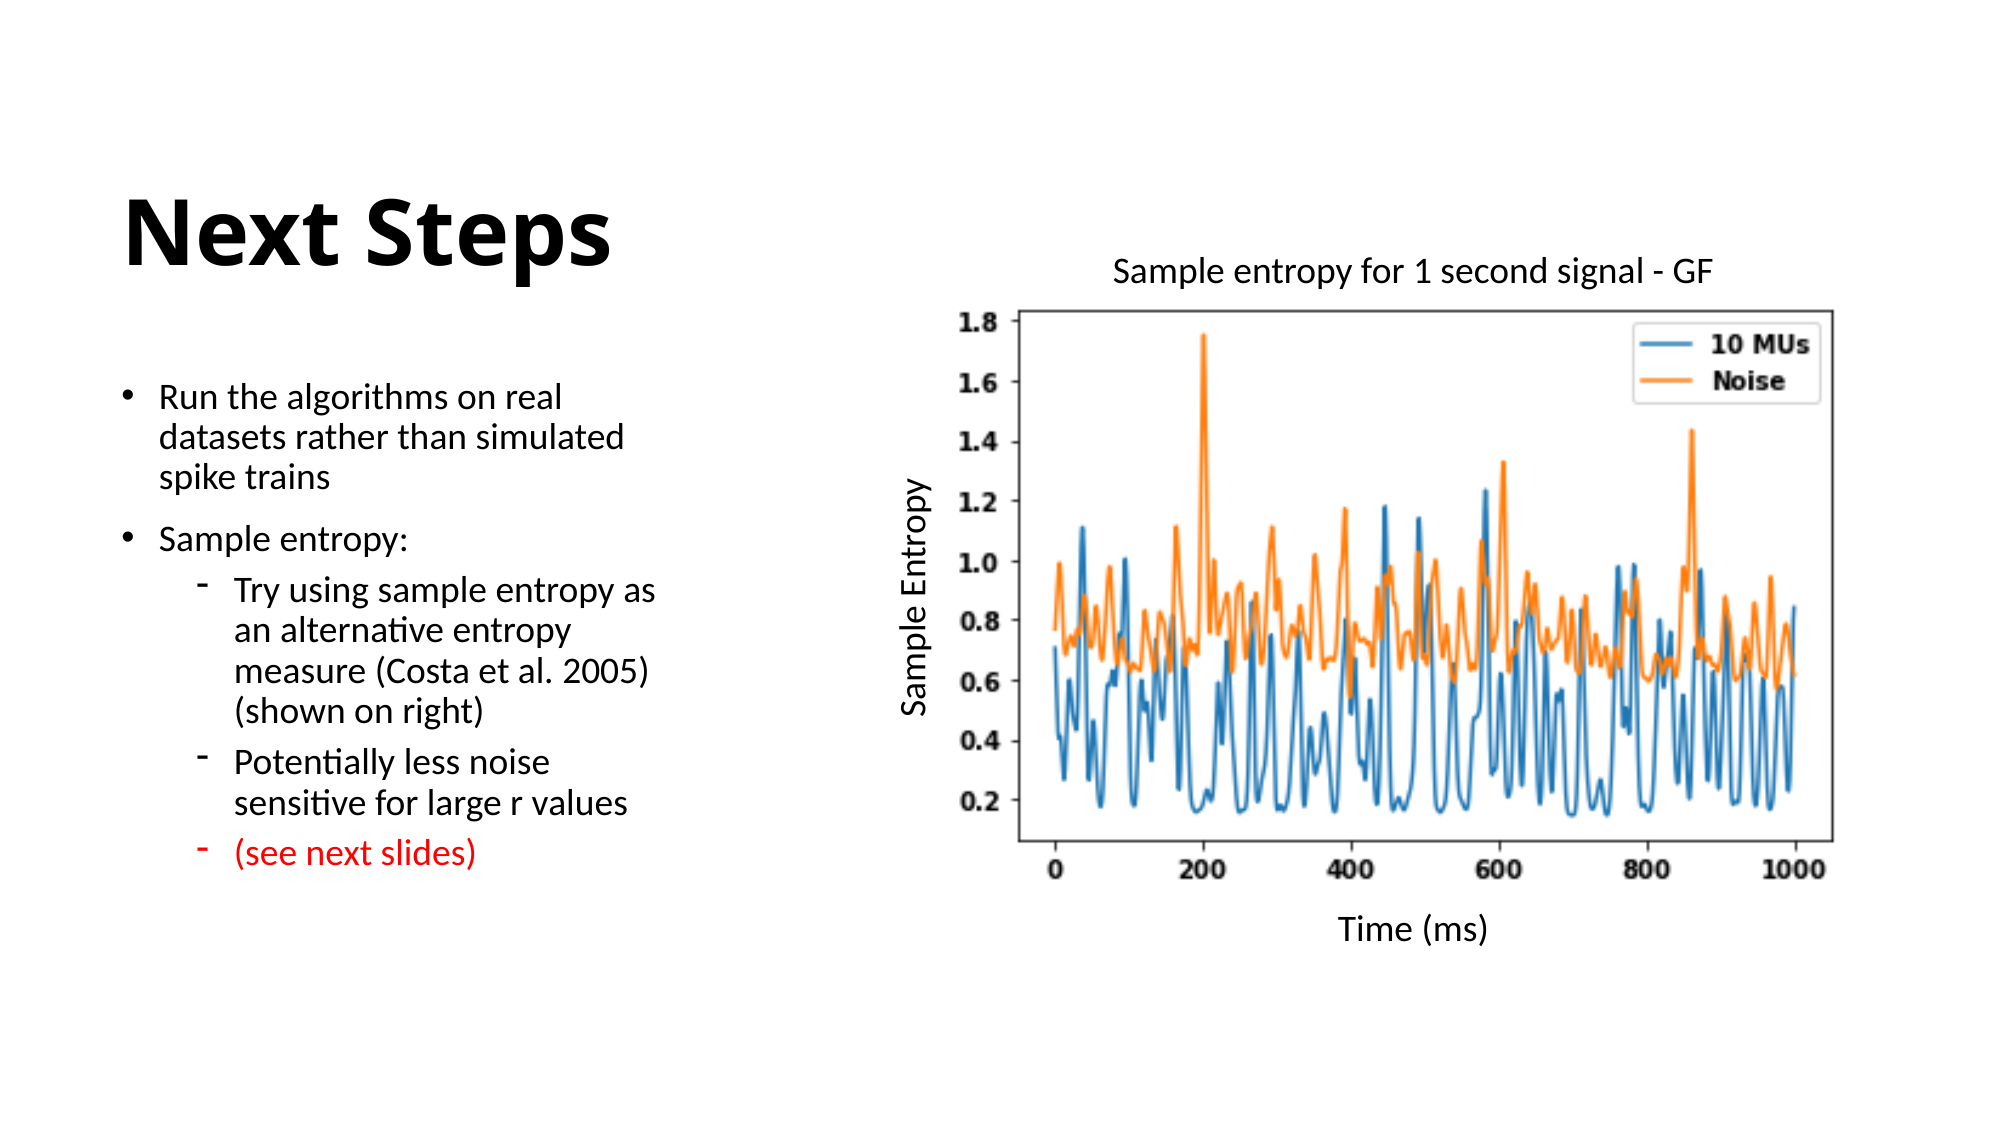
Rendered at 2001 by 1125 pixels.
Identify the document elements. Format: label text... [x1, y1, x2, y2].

title Next Steps [106, 103, 682, 369]
list Run the algorithms on real datasets rather than simulated spike trains Sample entropy: Try using sample entropy as an alternative entropy measure (Costa et al. 2005) (shown on right) Potentially less noise sensitive for large r values (see next slides) [106, 369, 682, 991]
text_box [880, 238, 1849, 958]
